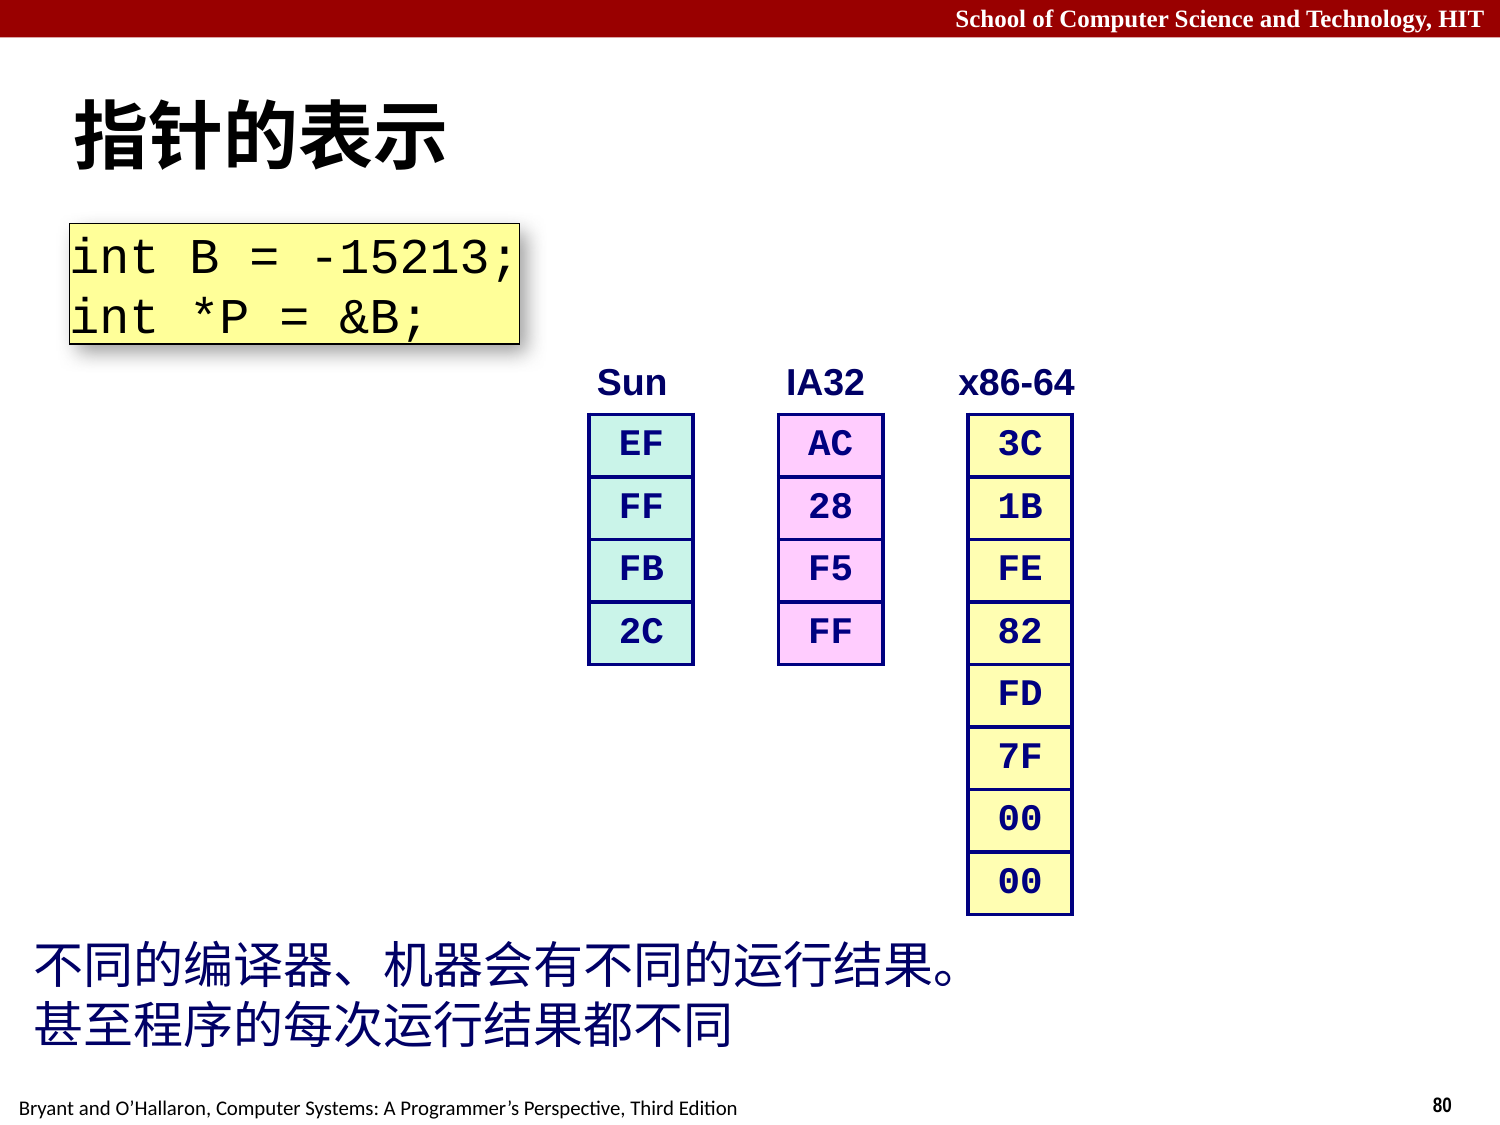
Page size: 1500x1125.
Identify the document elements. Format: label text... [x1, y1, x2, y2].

table_cell FF [780, 604, 881, 663]
table_cell FD [970, 666, 1070, 725]
table_cell F5 [780, 541, 881, 600]
table_cell 82 [970, 604, 1070, 663]
text_box int B = -15213; int *P = &B; [69, 223, 520, 344]
table_cell 28 [780, 479, 881, 538]
text_box IA32 [777, 349, 880, 412]
table_cell 00 [970, 854, 1070, 913]
table_cell 00 [970, 791, 1070, 850]
table_header AC [780, 416, 881, 475]
table_cell FE [970, 541, 1070, 600]
table_cell FB [591, 541, 691, 600]
text_box x86-64 [950, 349, 1090, 412]
table_cell 2C [591, 604, 691, 663]
table_header 3C [970, 416, 1070, 475]
table_cell 1B [970, 479, 1070, 538]
text_box Sun [588, 349, 683, 412]
table_header EF [591, 416, 691, 475]
table_cell 7F [970, 729, 1070, 788]
text_box 不同的编译器、机器会有不同的运行结果。 甚至程序的每次运行结果都不同 [24, 924, 1475, 1075]
title 指针的表示 [58, 71, 1500, 197]
table_cell FF [591, 479, 691, 538]
